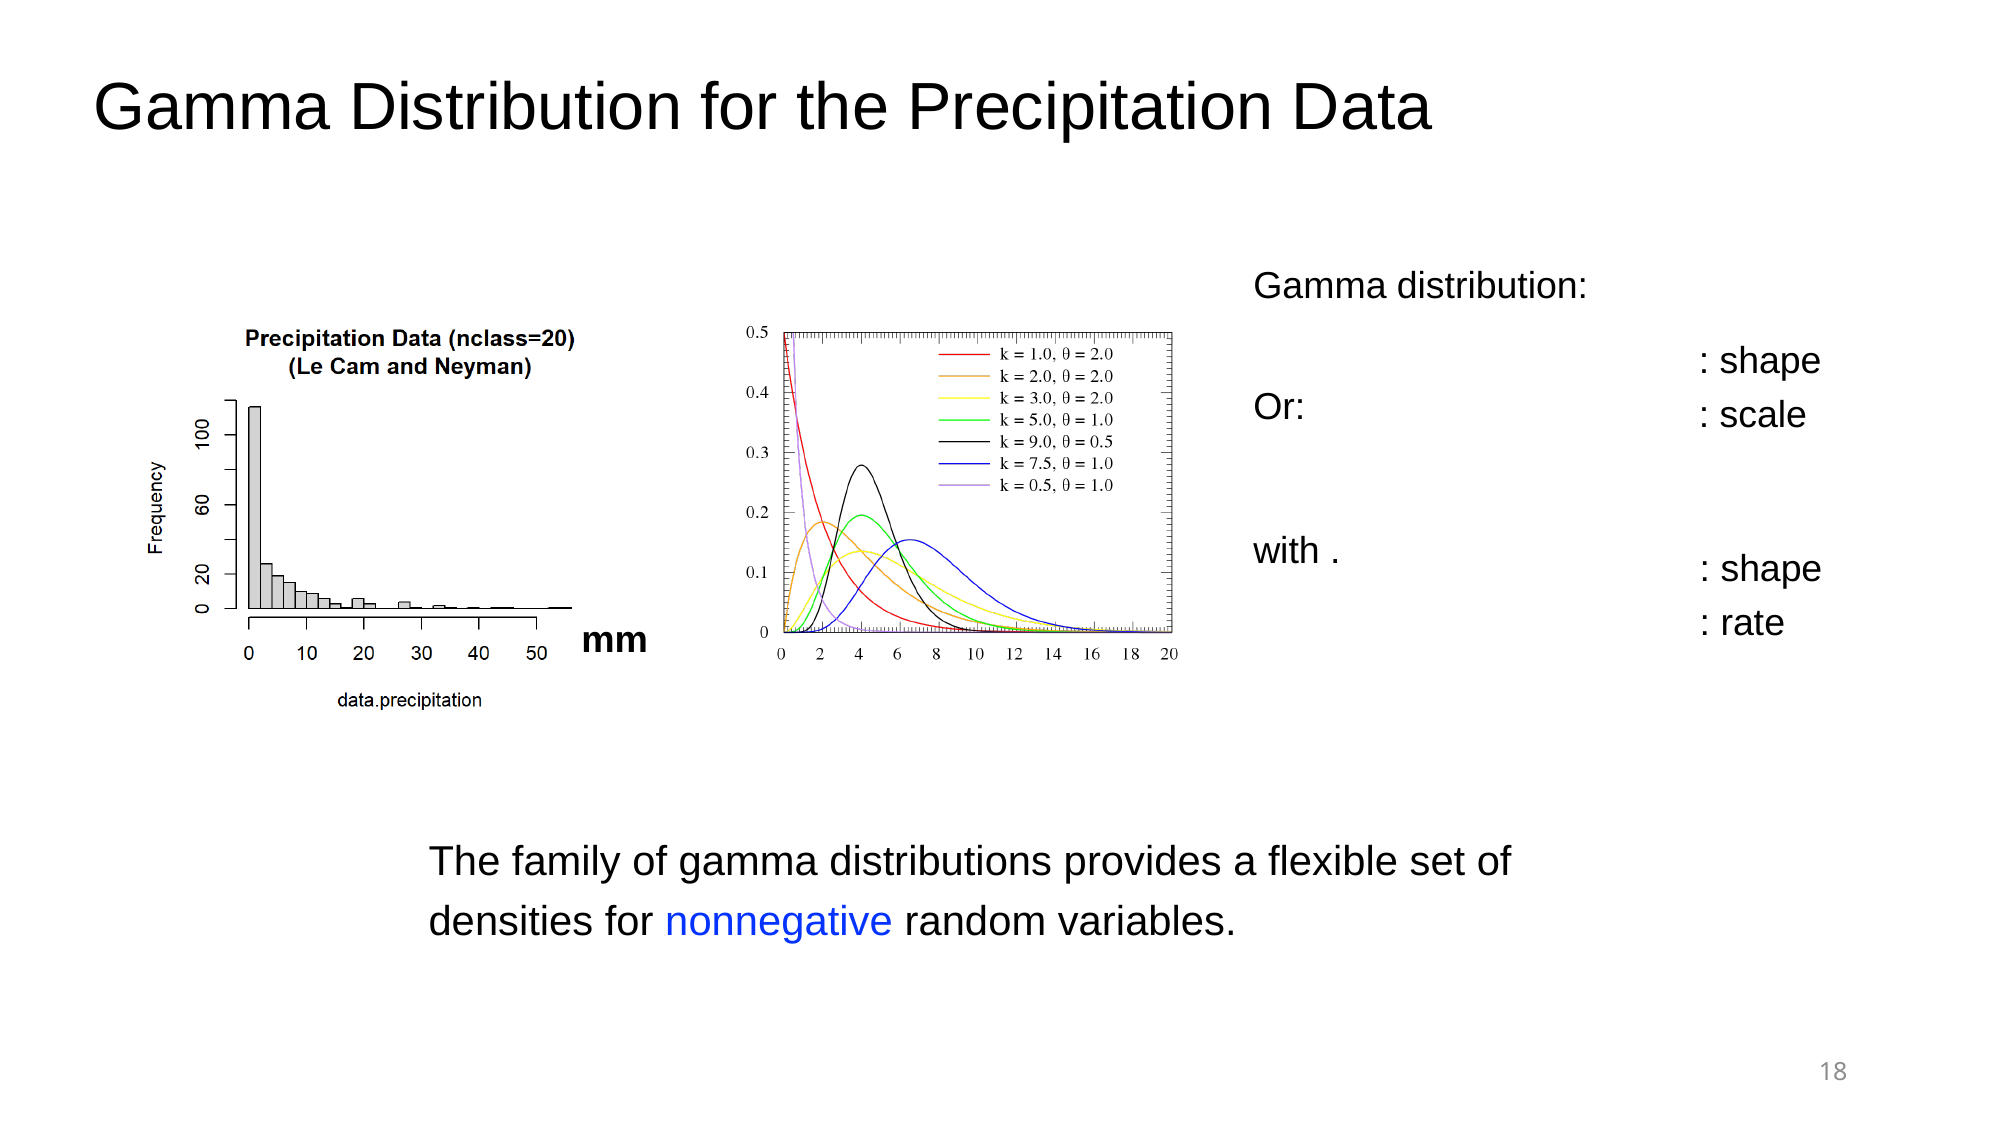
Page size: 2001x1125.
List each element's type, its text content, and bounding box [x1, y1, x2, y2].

text_box The family of gamma distributions provides a flexible set of densities for nonnegative random variables. [413, 815, 1587, 951]
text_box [147, 319, 664, 716]
picture [718, 312, 1202, 676]
slide_number 18 [1412, 1042, 1863, 1103]
text_box Gamma Distribution for the Precipitation Data [79, 43, 1704, 173]
